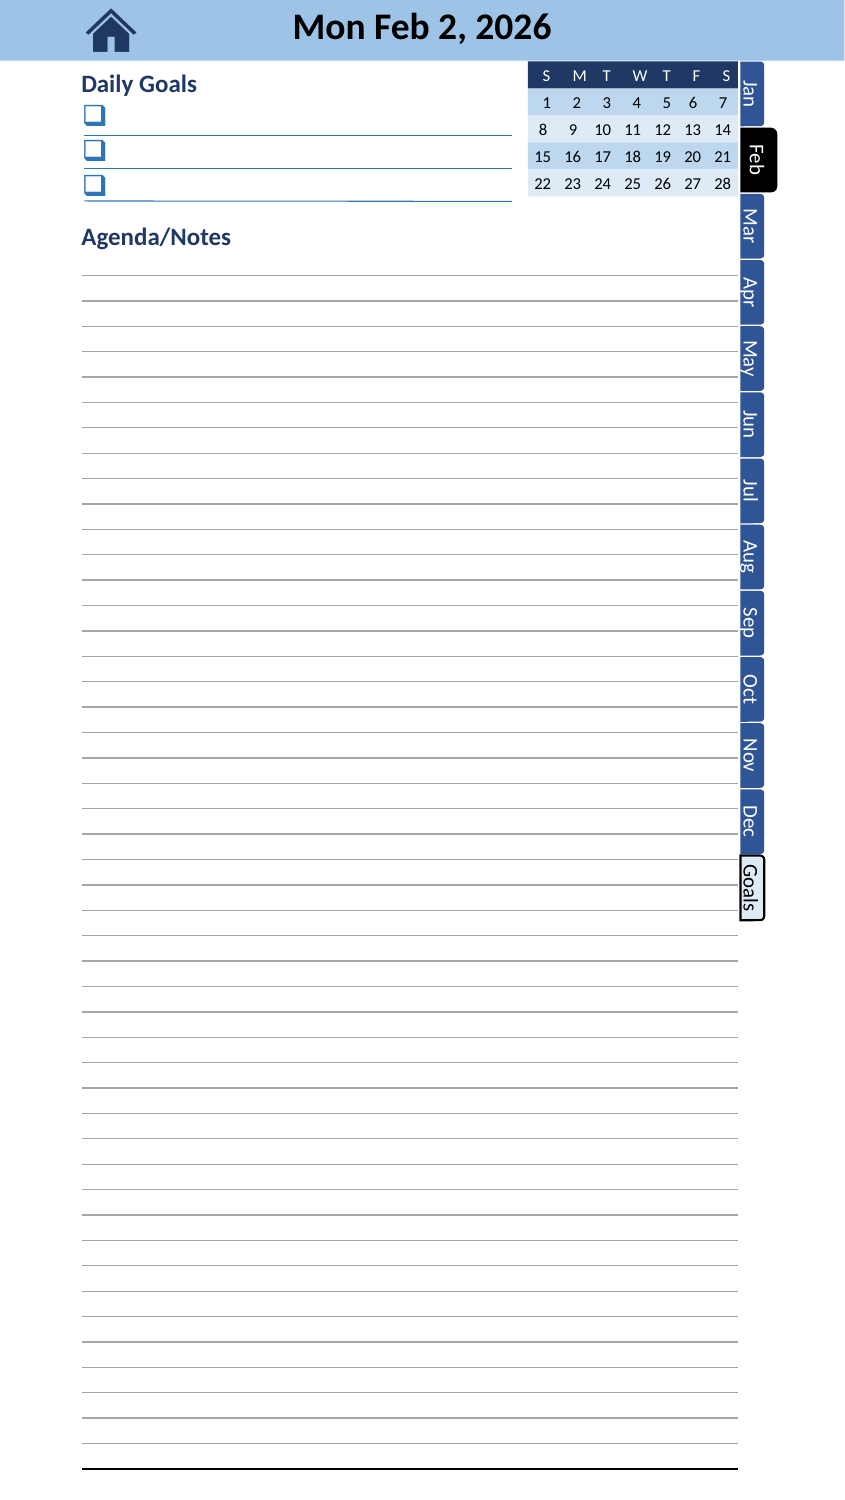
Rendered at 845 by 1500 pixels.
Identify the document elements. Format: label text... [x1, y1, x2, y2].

list Mon Feb 2, 2026 [190, 0, 655, 61]
picture [82, 1, 140, 59]
